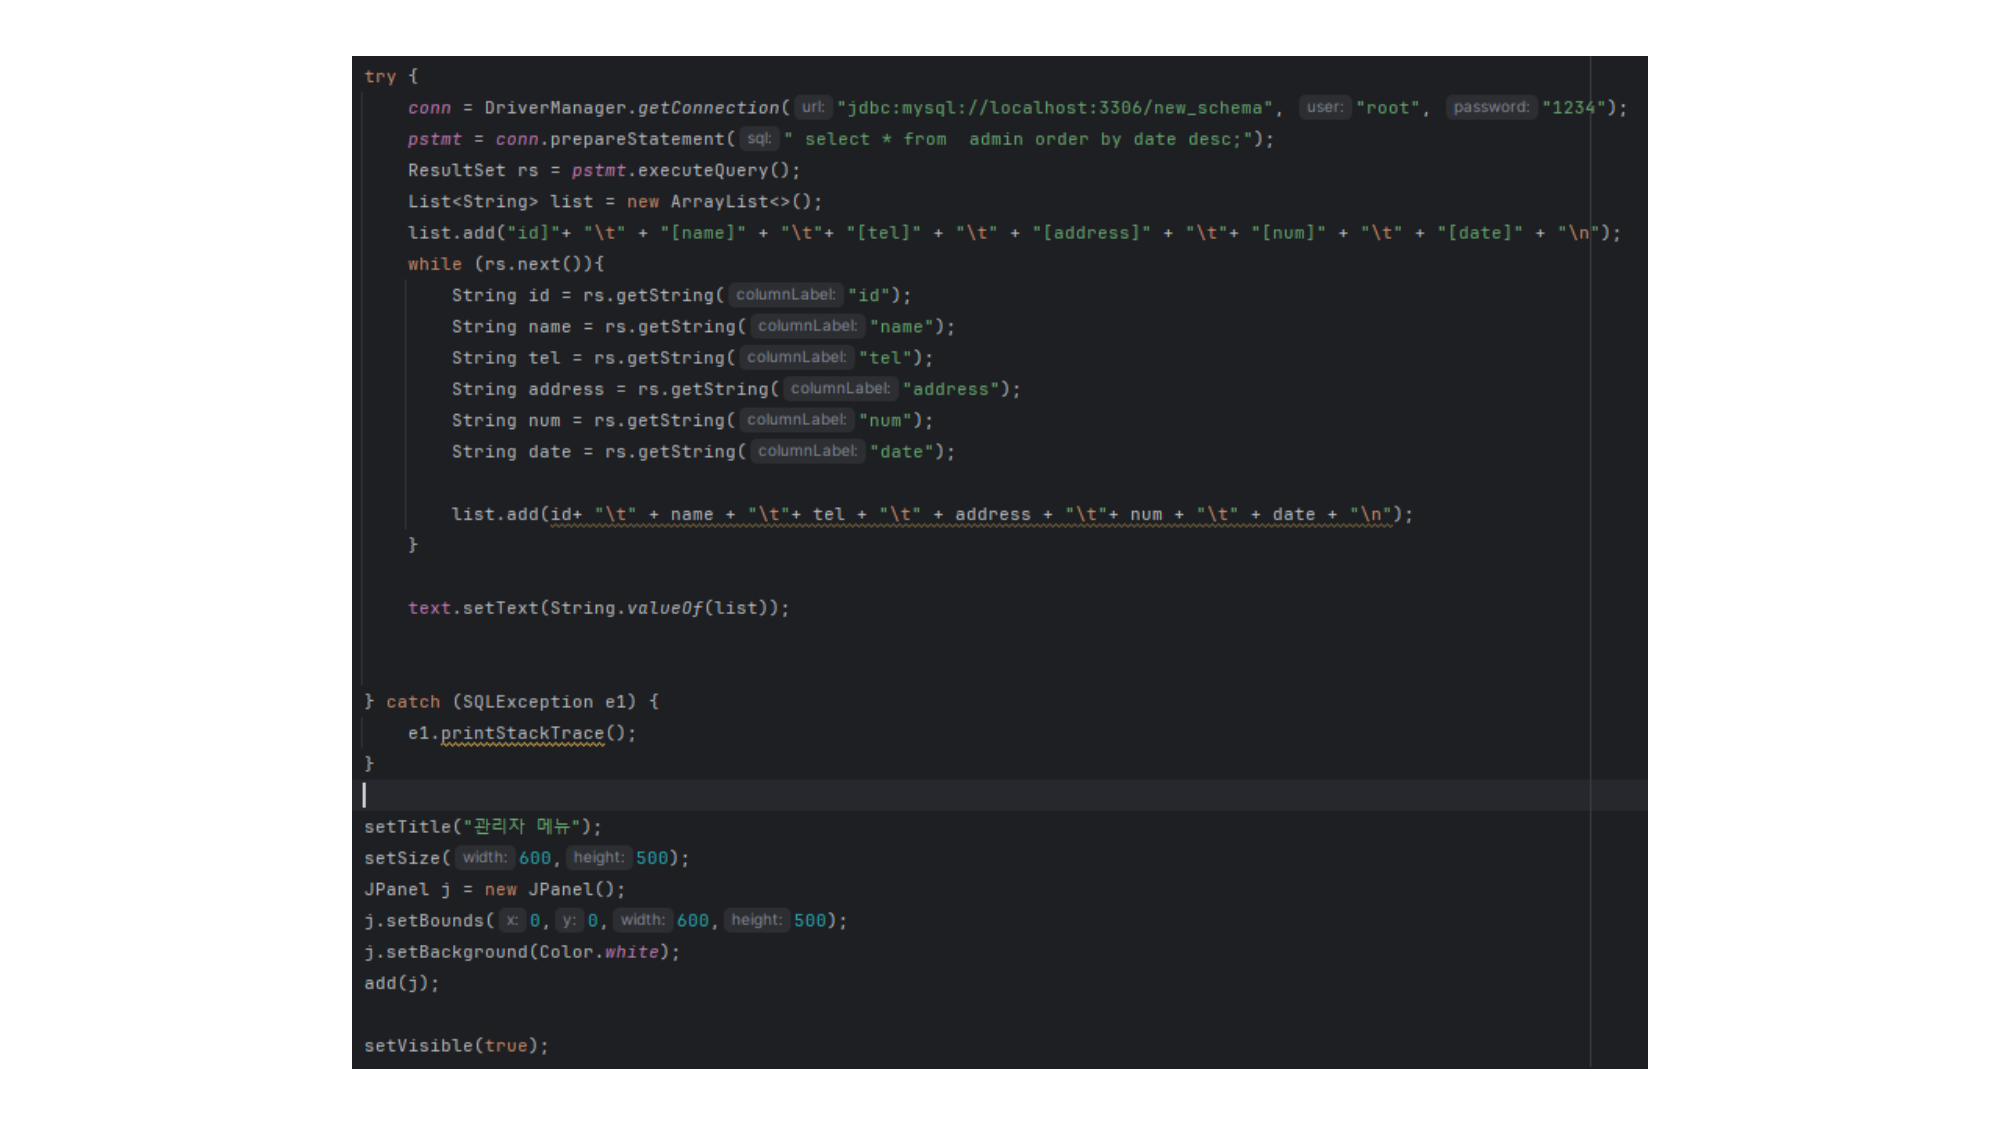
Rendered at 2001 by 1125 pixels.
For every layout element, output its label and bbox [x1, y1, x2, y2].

picture [352, 56, 1648, 1069]
